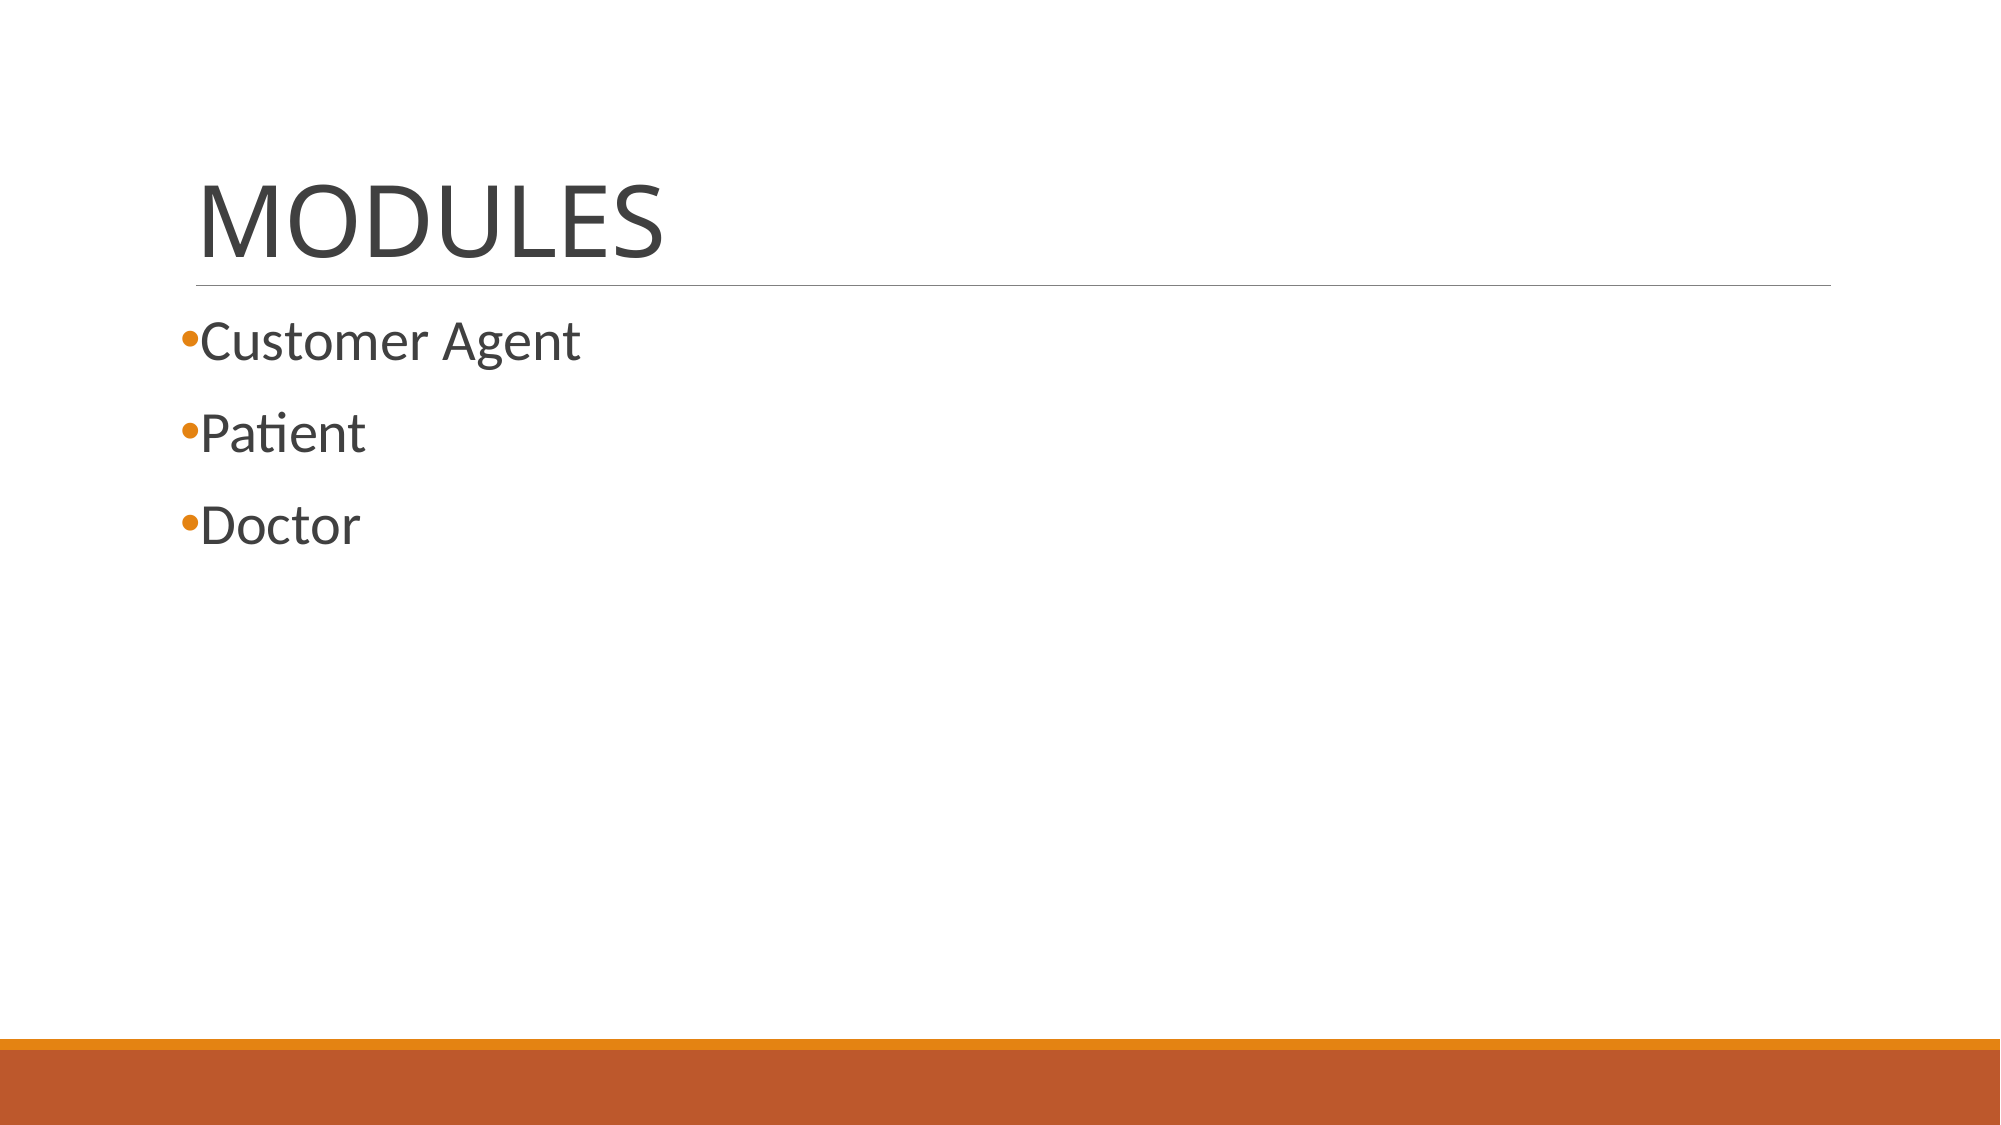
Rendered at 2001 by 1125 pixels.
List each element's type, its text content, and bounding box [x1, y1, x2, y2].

title MODULES [180, 47, 1830, 285]
list Customer Agent Patient Doctor [180, 302, 1830, 963]
